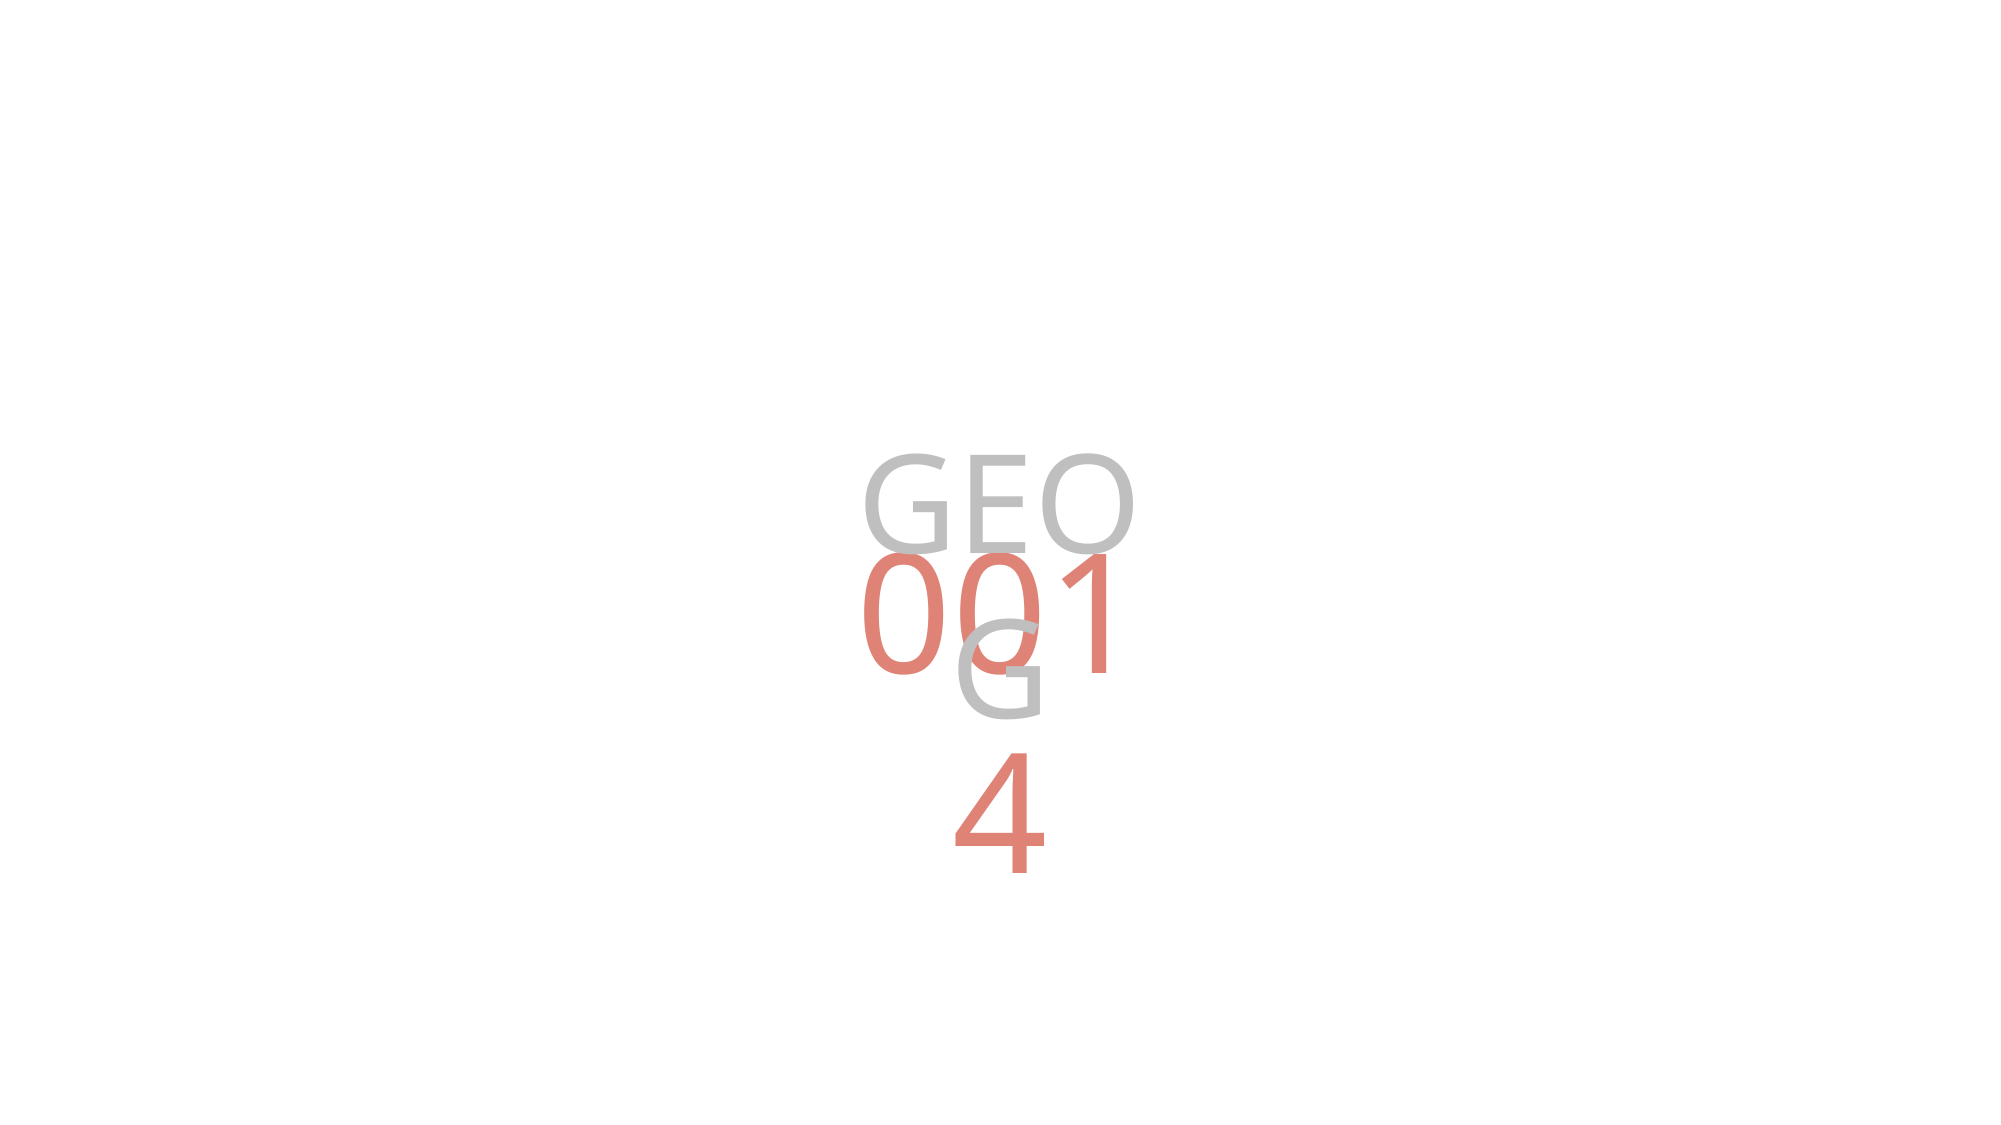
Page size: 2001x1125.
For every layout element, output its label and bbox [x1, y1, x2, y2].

text_box [816, 408, 1184, 717]
